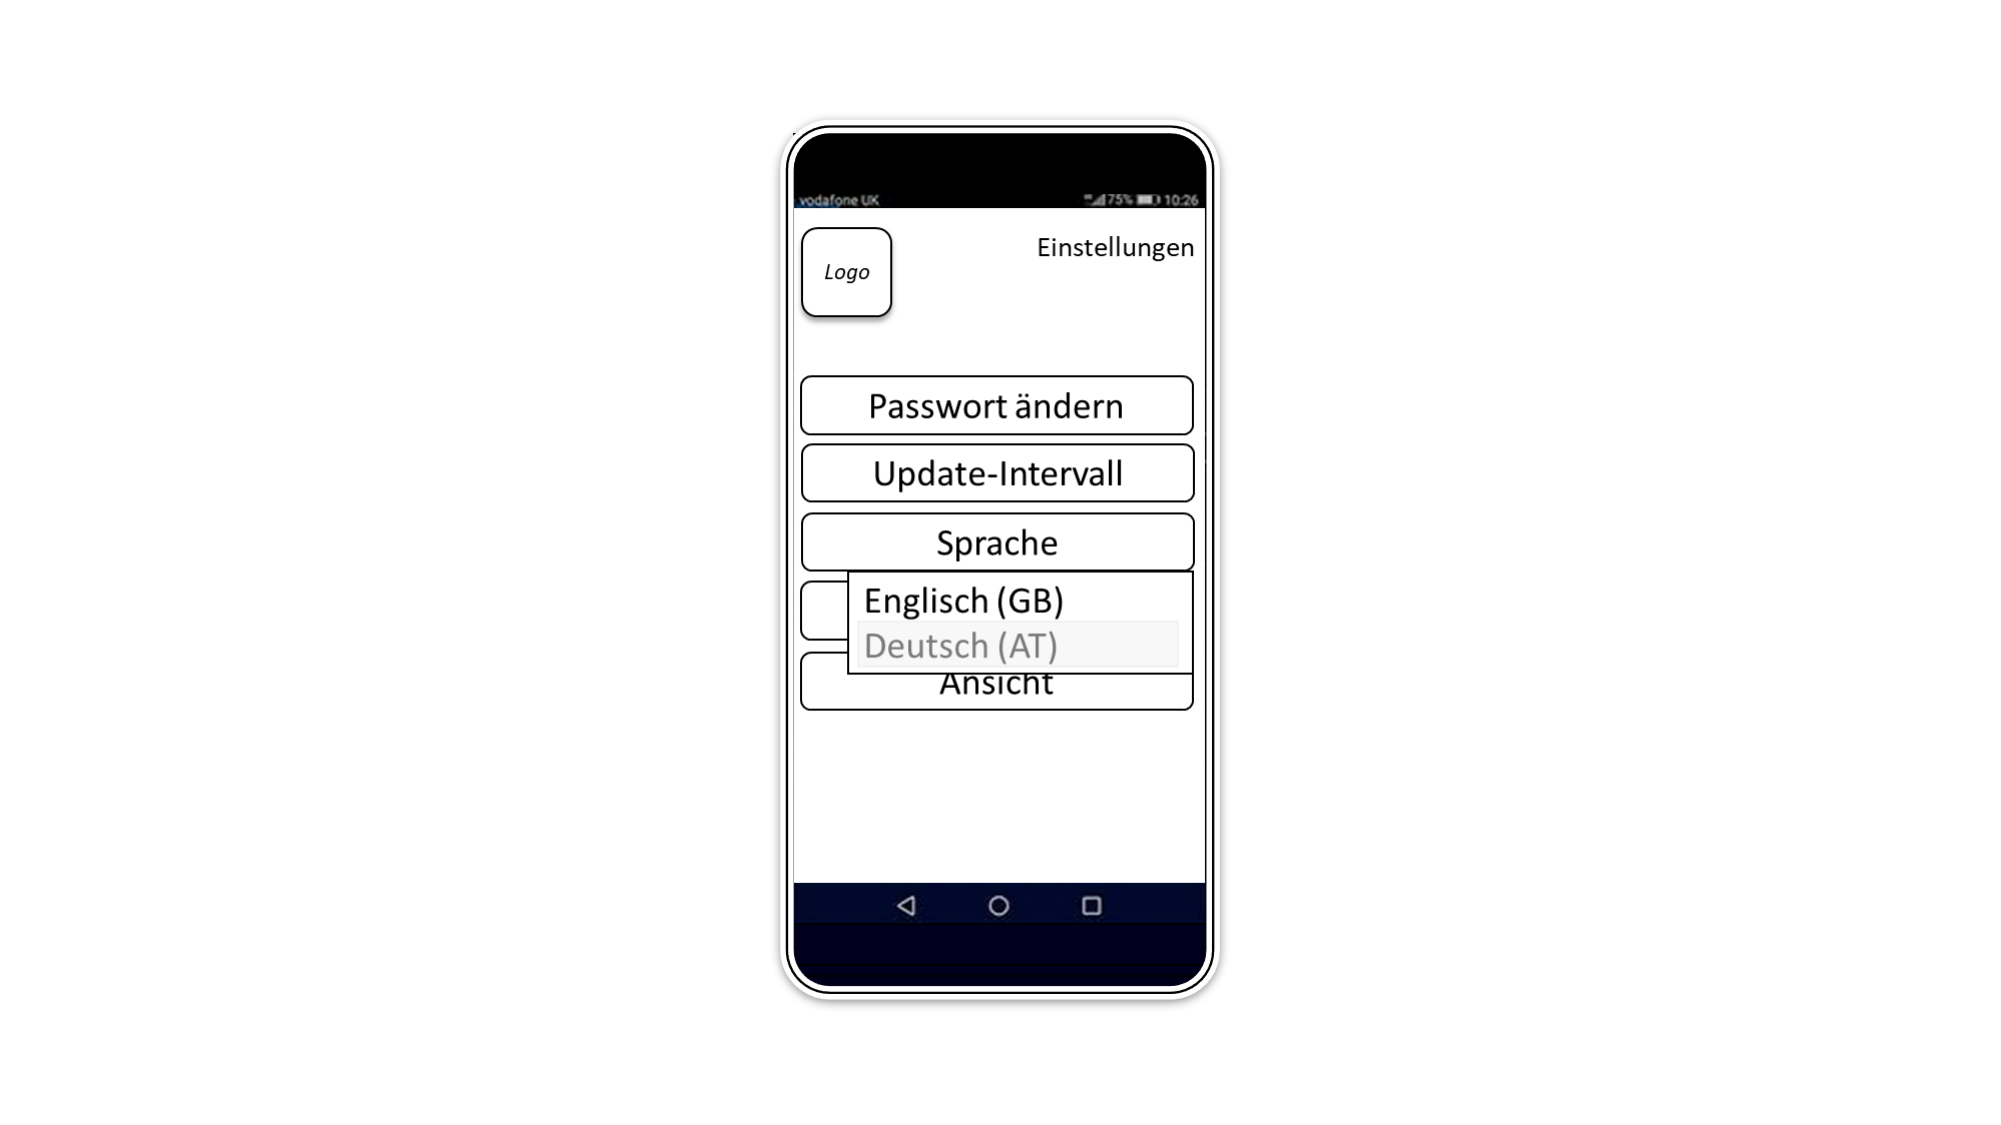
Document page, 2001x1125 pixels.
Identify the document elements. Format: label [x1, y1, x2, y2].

picture [764, 106, 1236, 1019]
